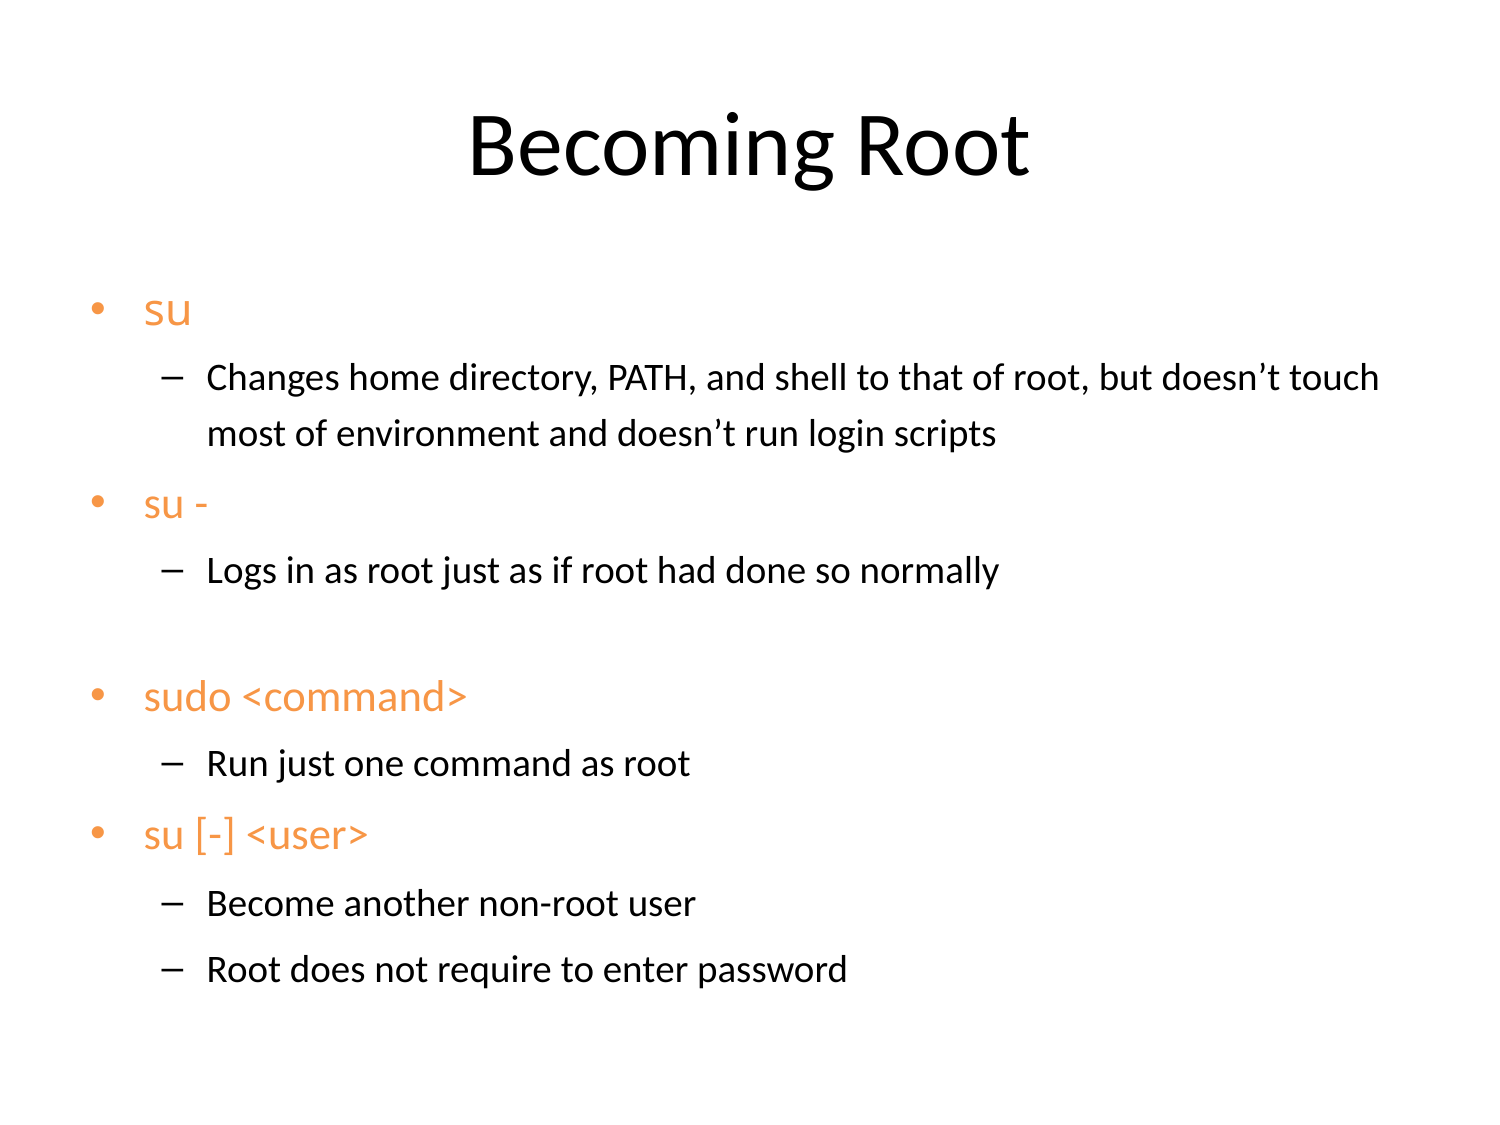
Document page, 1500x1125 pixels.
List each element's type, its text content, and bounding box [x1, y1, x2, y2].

title Becoming Root [75, 37, 1425, 241]
list su Changes home directory, PATH, and shell to that of root, but doesn’t touch most of environment and doesn’t run login scripts su - Logs in as root just as if root had done so normally sudo <command> Run just one command as root su [-] <user> Become another non-root user Root does not require to enter password [75, 262, 1425, 1005]
